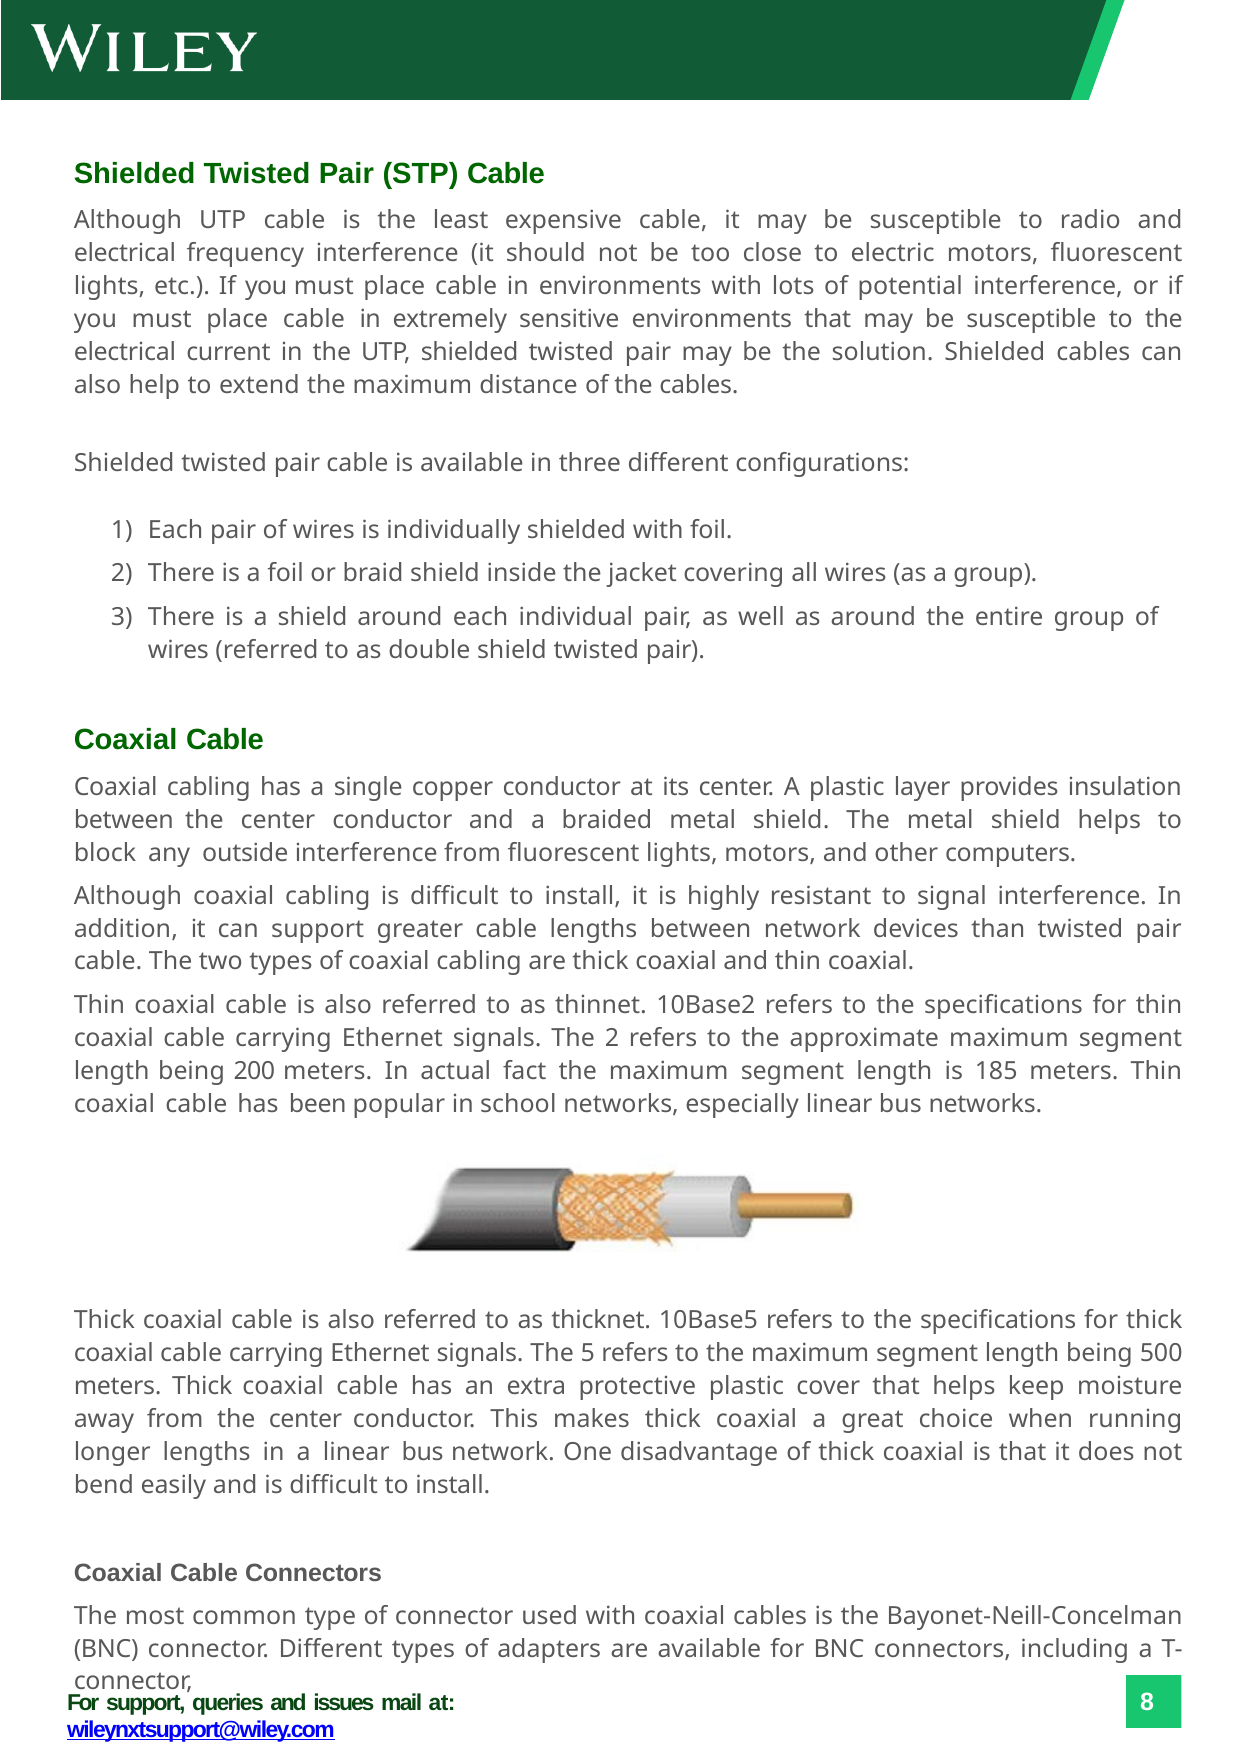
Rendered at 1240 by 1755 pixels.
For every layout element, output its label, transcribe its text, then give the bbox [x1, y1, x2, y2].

text_box For support, queries and issues mail at: wileynxtsupport@wiley.com [65, 1685, 715, 1742]
slide_number 10 [1133, 1695, 1177, 1755]
picture [31, 24, 257, 72]
text_box Shielded Twisted Pair (STP) Cable Although UTP cable is the least expensive cable, it may be susceptible to radio and electrical frequency interference (it should not be too close to electric motors, fluorescent lights, etc.). If you must place cable in environments with lots of potential interference, or if you must place cable in extremely sensitive environments that may be susceptible to the electrical current in the UTP, shielded twisted pair may be the solution. Shielded cables can also help to extend the maximum distance of the cables. Shielded twisted pair cable is available in three different configurations: Each pair of wires is individually shielded with foil. There is a foil or braid shield inside the jacket covering all wires (as a group). There is a shield around each individual pair, as well as around the entire group of wires (referred to as double shield twisted pair). Coaxial Cable Coaxial cabling has a single copper conductor at its center. A plastic layer provides insulation between the center conductor and a braided metal shield. The metal shield helps to block any outside interference from fluorescent lights, motors, and other computers. Although coaxial cabling is difficult to install, it is highly resistant to signal interference. In addition, it can support greater cable lengths between network devices than twisted pair cable. The two types of coaxial cabling are thick coaxial and thin coaxial. Thin coaxial cable is also referred to as thinnet. 10Base2 refers to the specifications for thin coaxial cable carrying Ethernet signals. The 2 refers to the approximate maximum segment length being 200 meters. In actual fact the maximum segment length is 185 meters. Thin coaxial cable has been popular in school networks, especially linear bus networks. [71, 135, 1184, 1117]
picture [398, 1153, 869, 1253]
text_box Thick coaxial cable is also referred to as thicknet. 10Base5 refers to the specifications for thick coaxial cable carrying Ethernet signals. The 5 refers to the maximum segment length being 500 meters. Thick coaxial cable has an extra protective plastic cover that helps keep moisture away from the center conductor. This makes thick coaxial a great choice when running longer lengths in a linear bus network. One disadvantage of thick coaxial is that it does not bend easily and is difficult to install. Coaxial Cable Connectors The most common type of connector used with coaxial cables is the Bayonet-Neill-Concelman (BNC) connector. Different types of adapters are available for BNC connectors, including a T-connector, [71, 1298, 1184, 1695]
